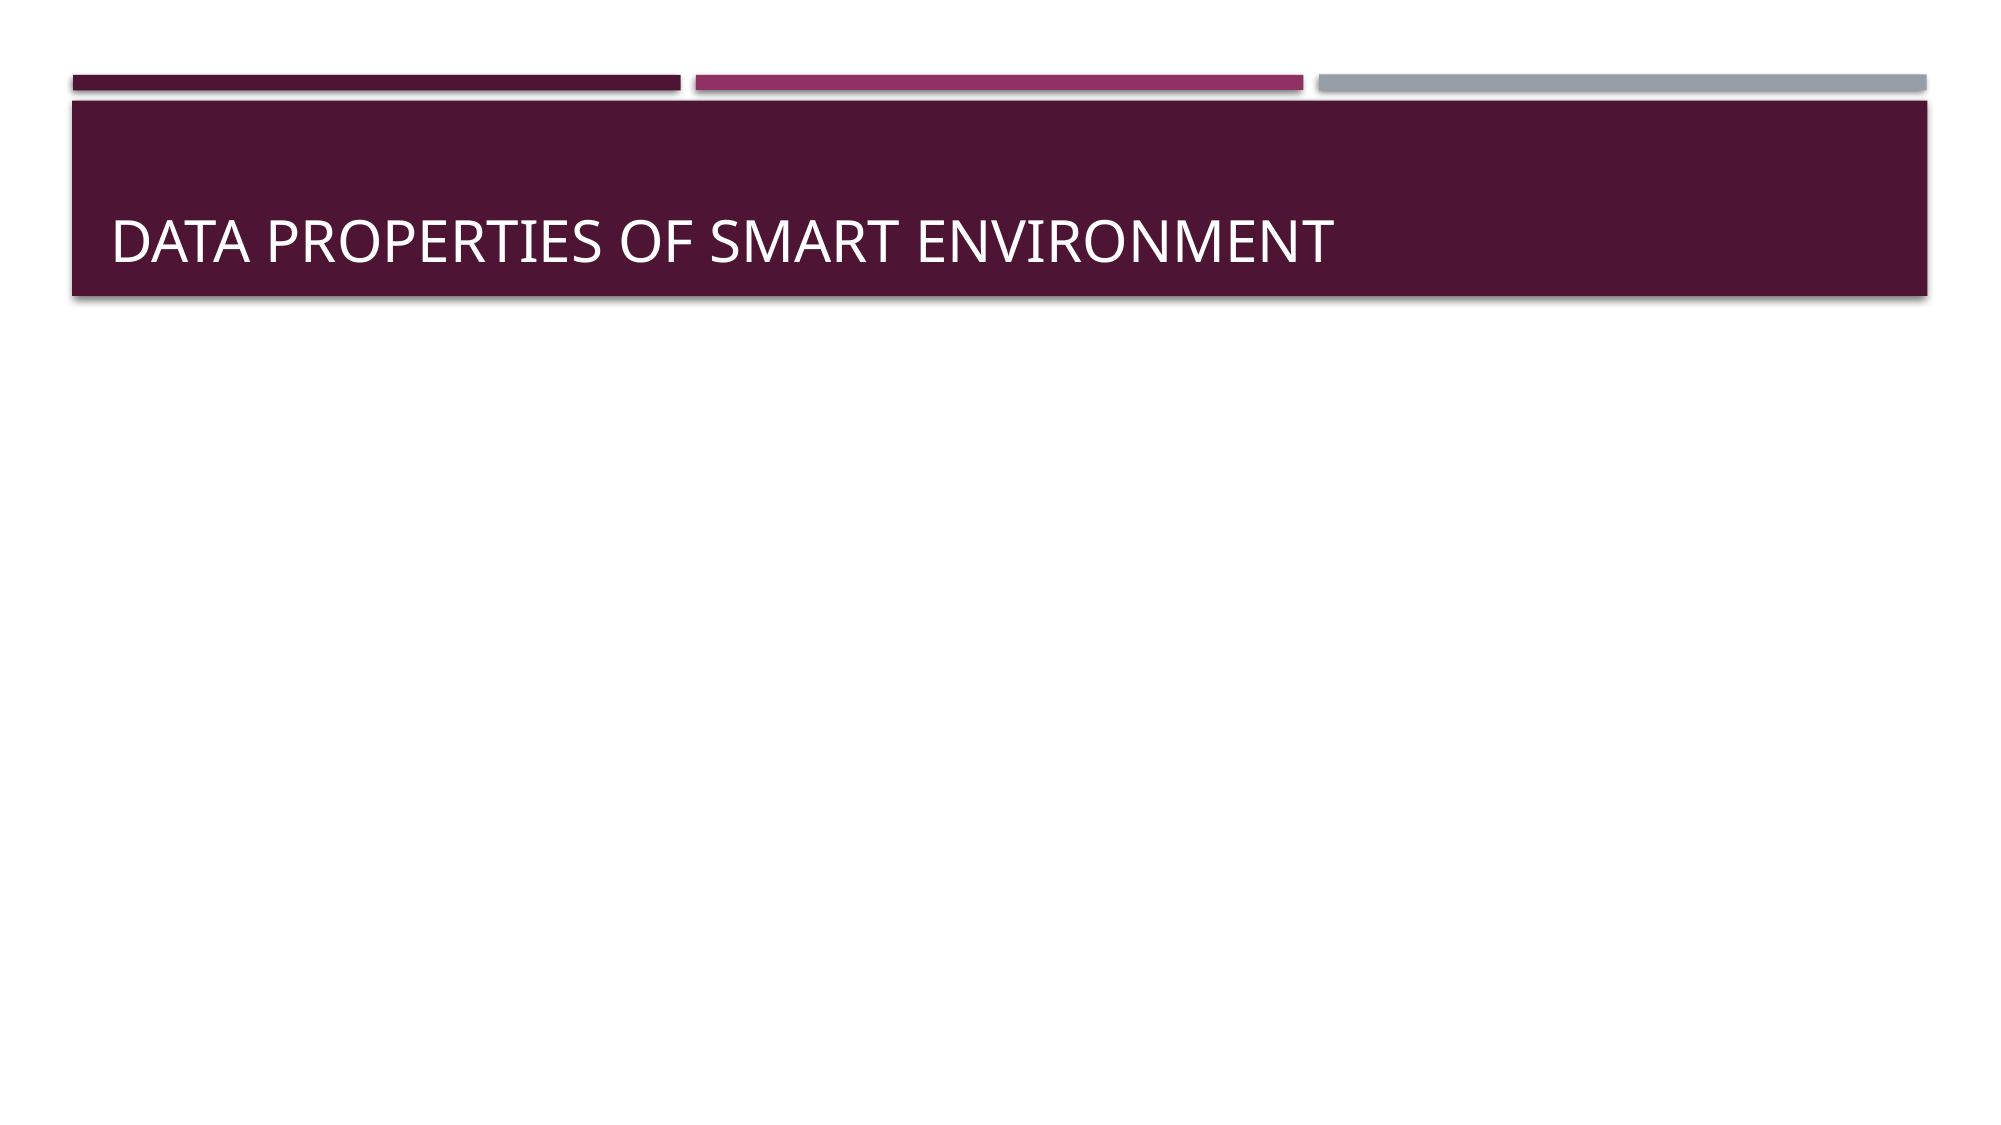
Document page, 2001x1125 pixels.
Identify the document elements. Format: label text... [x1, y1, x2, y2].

title Data Properties of smart environment [95, 115, 1905, 282]
